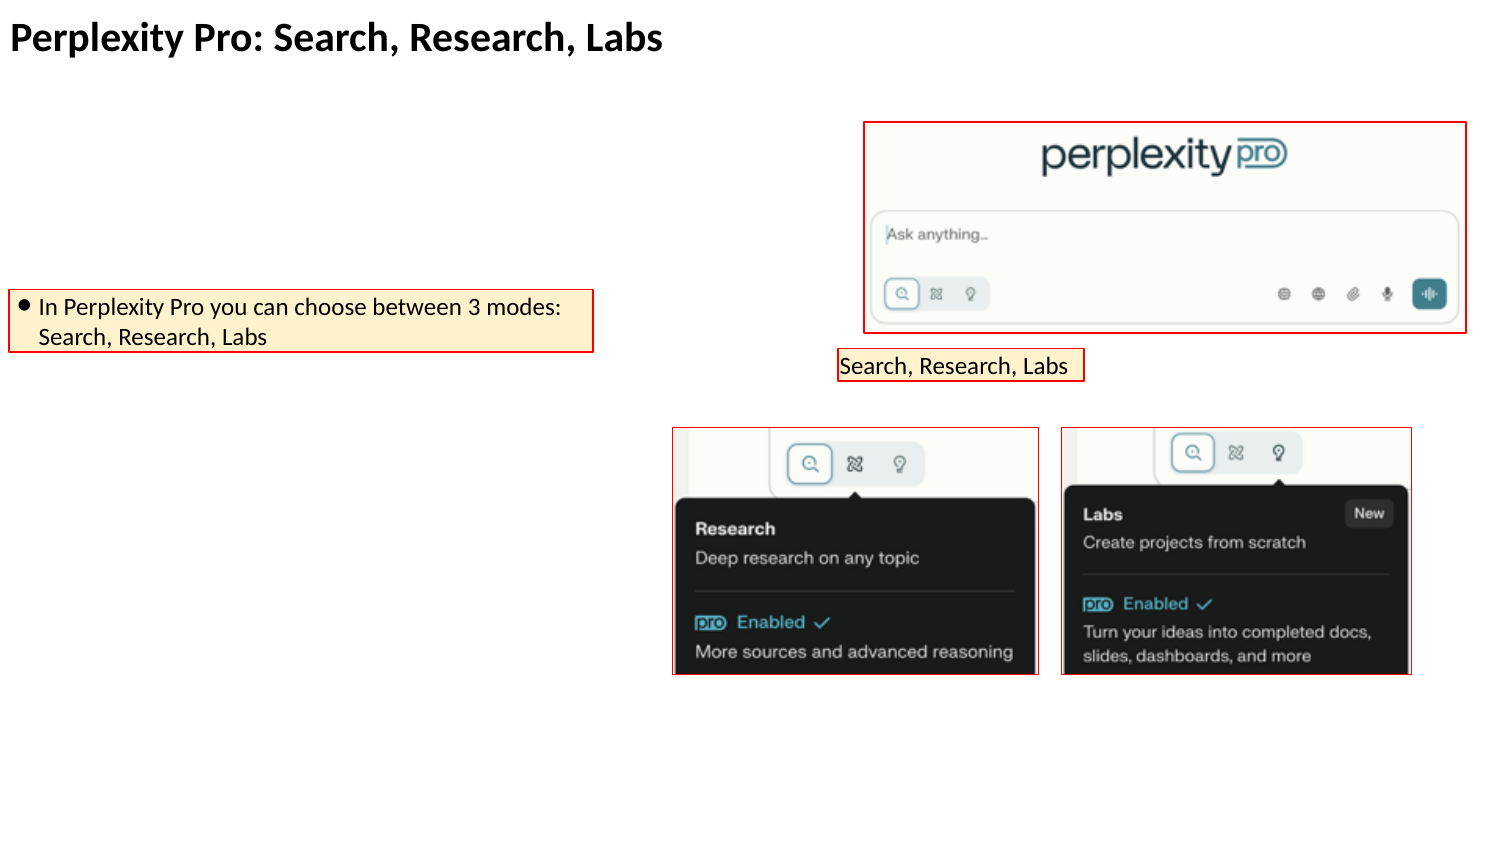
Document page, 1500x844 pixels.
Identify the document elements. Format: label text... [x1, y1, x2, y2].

picture [864, 122, 1466, 333]
picture [1061, 427, 1411, 674]
picture [672, 427, 1039, 674]
text_box Search, Research, Labs [838, 348, 1084, 382]
text_box In Perplexity Pro you can choose between 3 modes: Search, Research, Labs [9, 289, 593, 353]
text_box Perplexity Pro: Search, Research, Labs [9, 8, 742, 62]
